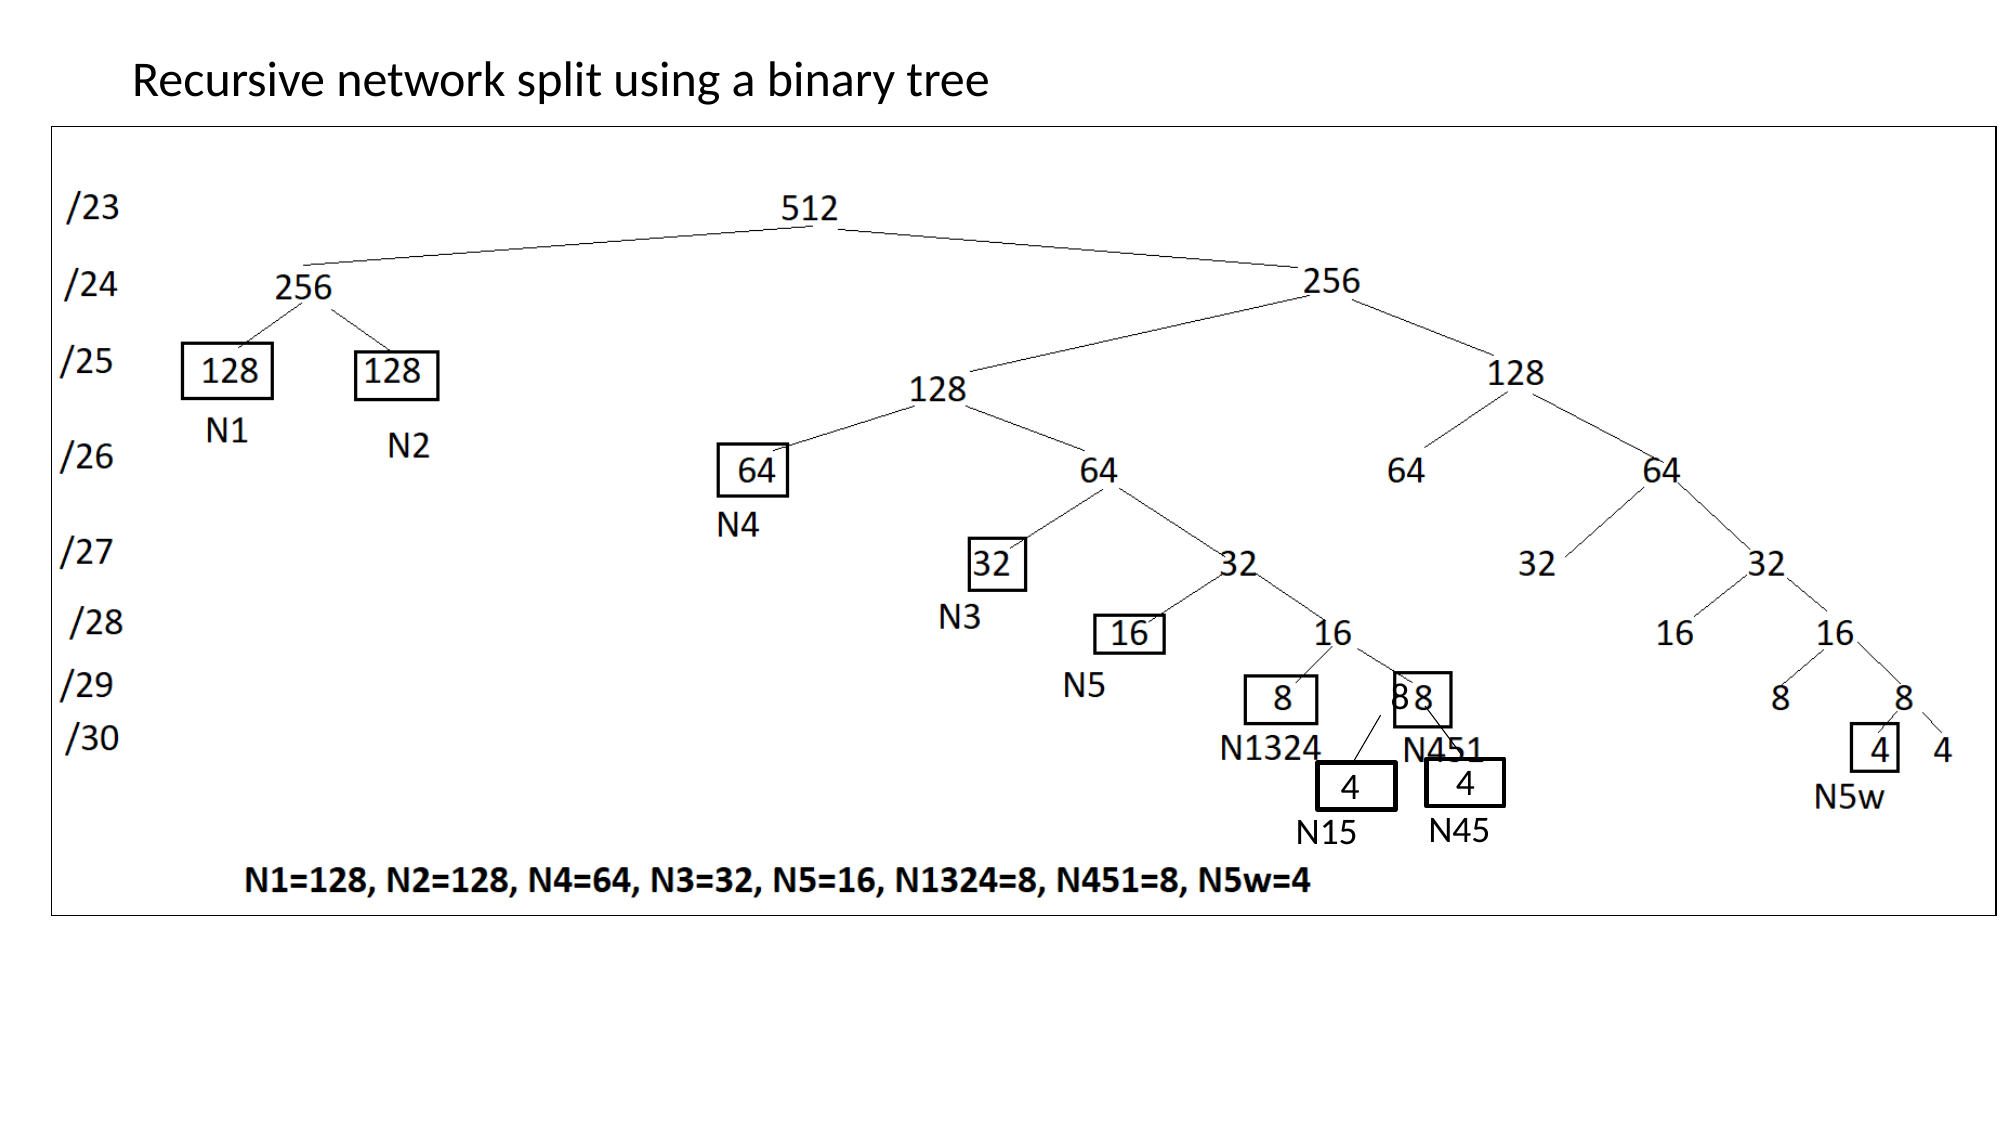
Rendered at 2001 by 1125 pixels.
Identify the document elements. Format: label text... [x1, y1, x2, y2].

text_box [1352, 715, 1381, 763]
text_box Recursive network split using a binary tree [117, 39, 1187, 115]
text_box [1425, 705, 1462, 755]
picture [51, 126, 1996, 916]
